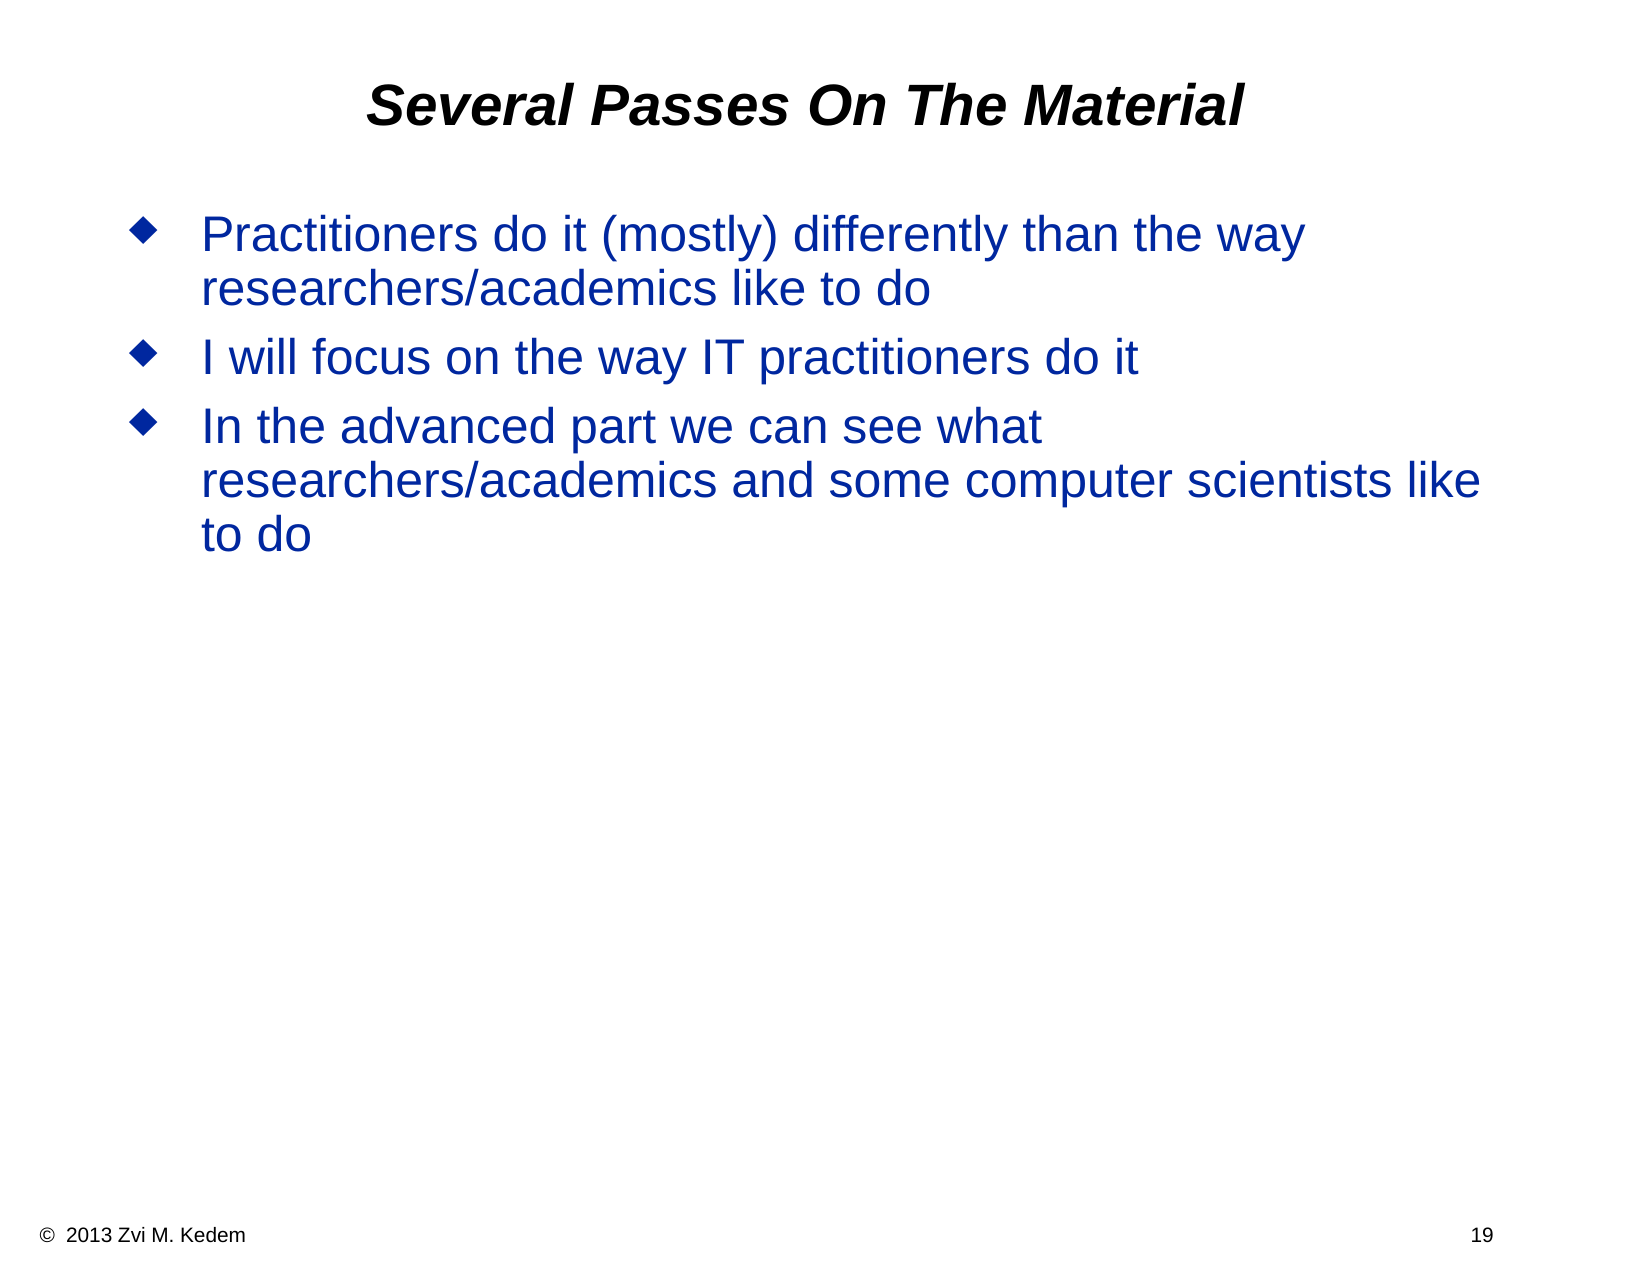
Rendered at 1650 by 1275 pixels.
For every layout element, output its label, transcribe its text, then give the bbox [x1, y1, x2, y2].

title Several Passes On The Material [111, 36, 1501, 176]
list Practitioners do it (mostly) differently than the way researchers/academics like to do I will focus on the way IT practitioners do it In the advanced part we can see what researchers/academics and some computer scientists like to do [111, 199, 1513, 1201]
